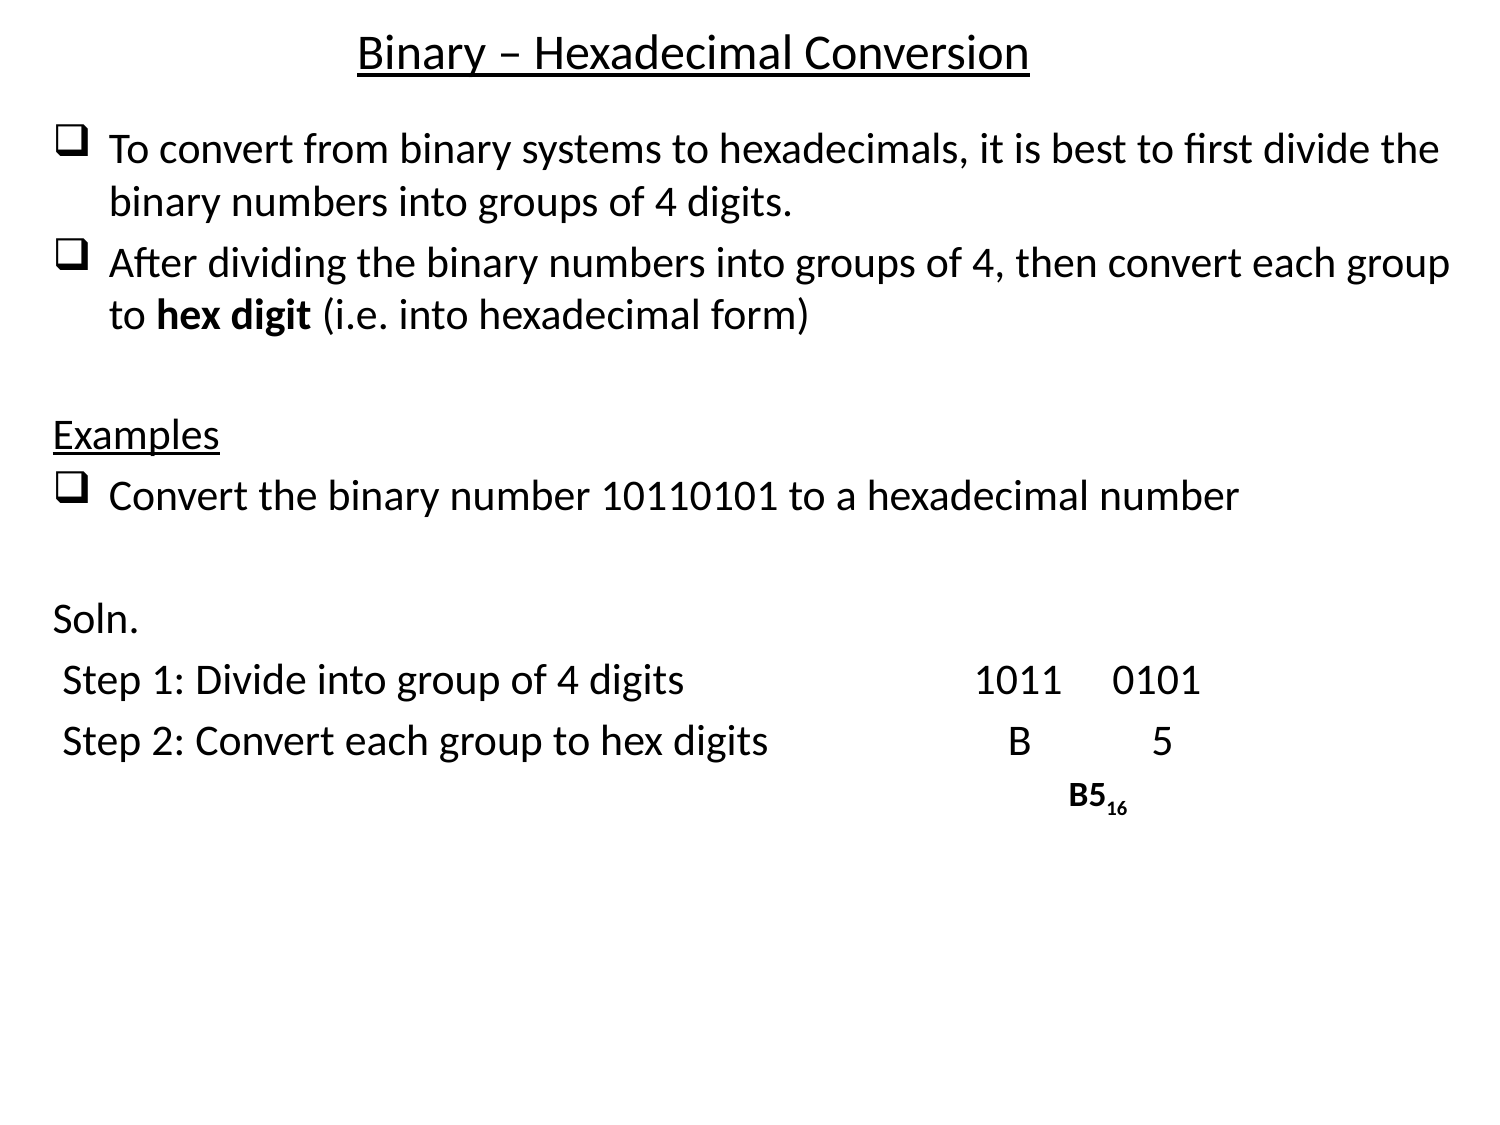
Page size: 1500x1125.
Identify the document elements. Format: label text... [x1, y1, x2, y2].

list To convert from binary systems to hexadecimals, it is best to first divide the binary numbers into groups of 4 digits. After dividing the binary numbers into groups of 4, then convert each group to hex digit (i.e. into hexadecimal form) Examples Convert the binary number 10110101 to a hexadecimal number Soln. Step 1: Divide into group of 4 digits 1011 0101 Step 2: Convert each group to hex digits B 5 B516 [37, 112, 1475, 1113]
title Binary – Hexadecimal Conversion [50, 12, 1338, 88]
